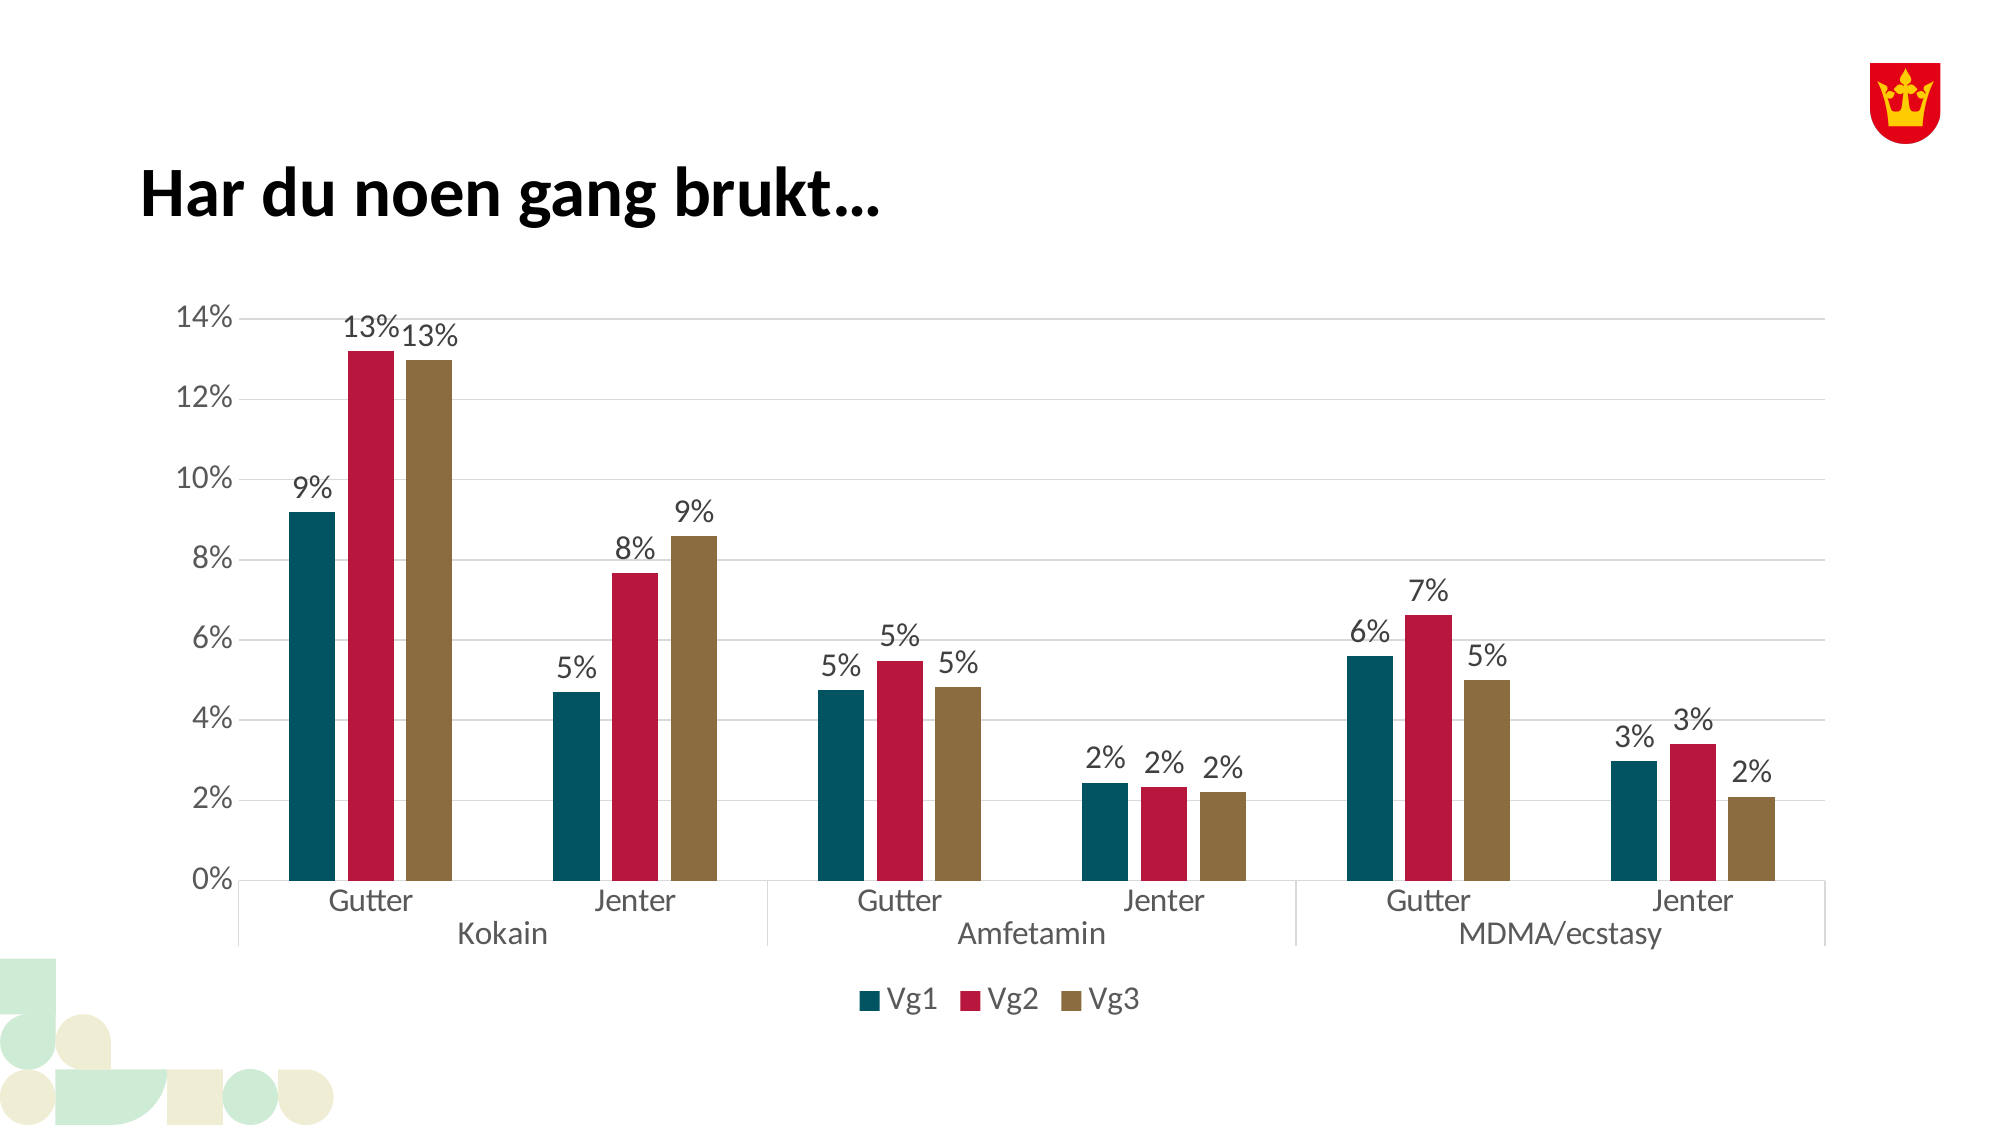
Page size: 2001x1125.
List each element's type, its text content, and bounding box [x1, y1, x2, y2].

picture [1870, 63, 1941, 144]
title Har du noen gang brukt… [140, 145, 1860, 232]
chart [140, 287, 1860, 1025]
